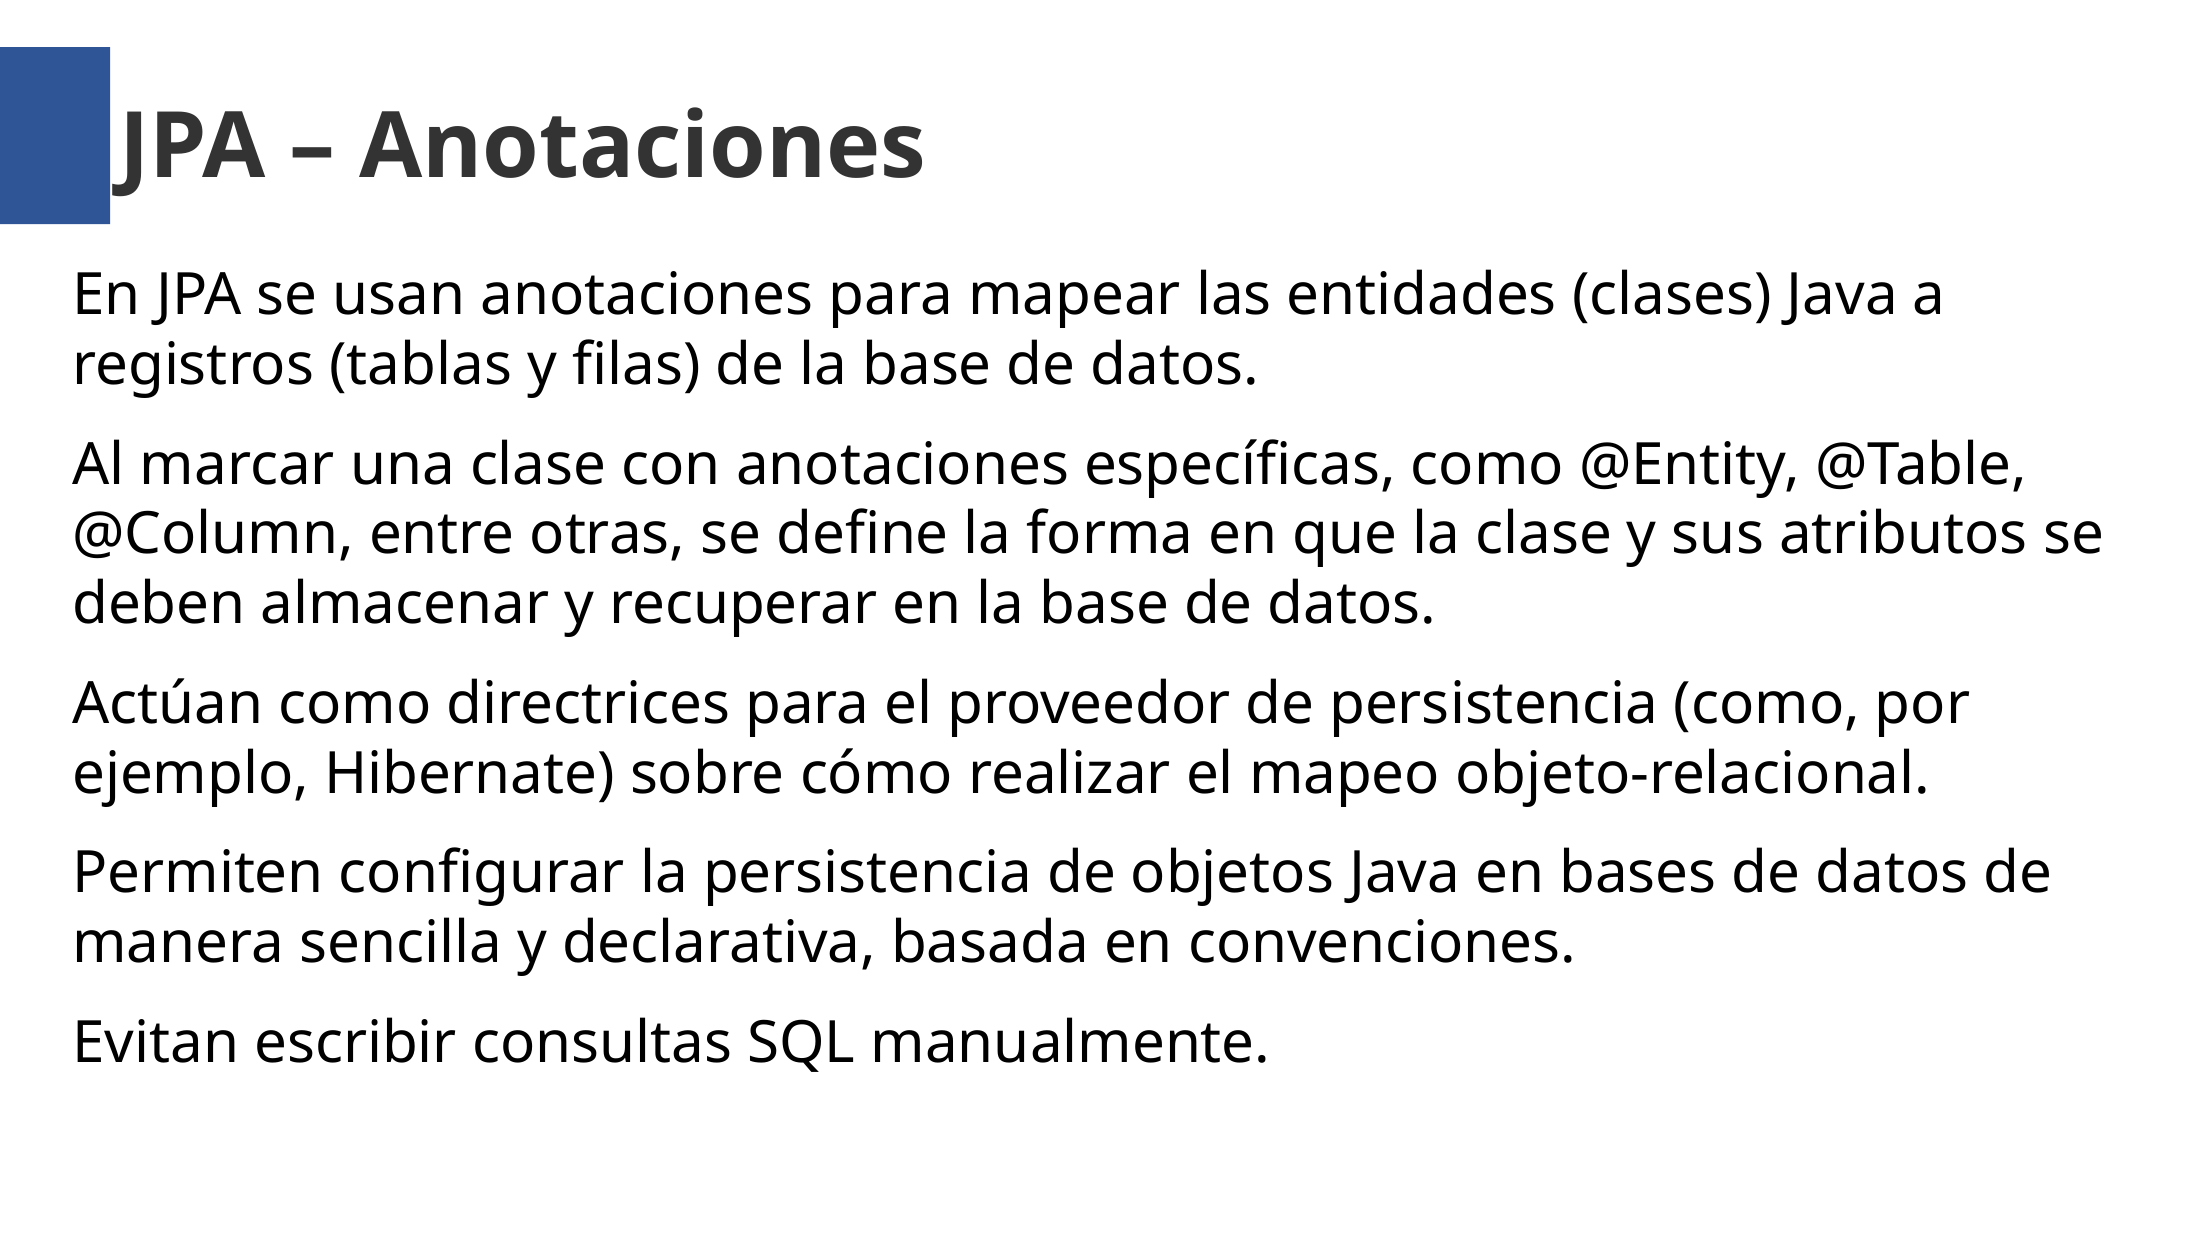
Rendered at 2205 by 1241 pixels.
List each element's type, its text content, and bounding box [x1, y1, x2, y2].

text_box JPA – Anotaciones [119, 24, 2121, 256]
text_box En JPA se usan anotaciones para mapear las entidades (clases) Java a registros (tablas y filas) de la base de datos. Al marcar una clase con anotaciones específicas, como @Entity, @Table, @Column, entre otras, se define la forma en que la clase y sus atributos se deben almacenar y recuperar en la base de datos. Actúan como directrices para el proveedor de persistencia (como, por ejemplo, Hibernate) sobre cómo realizar el mapeo objeto-relacional. Permiten configurar la persistencia de objetos Java en bases de datos de manera sencilla y declarativa, basada en convenciones. Evitan escribir consultas SQL manualmente. [72, 256, 2121, 1173]
